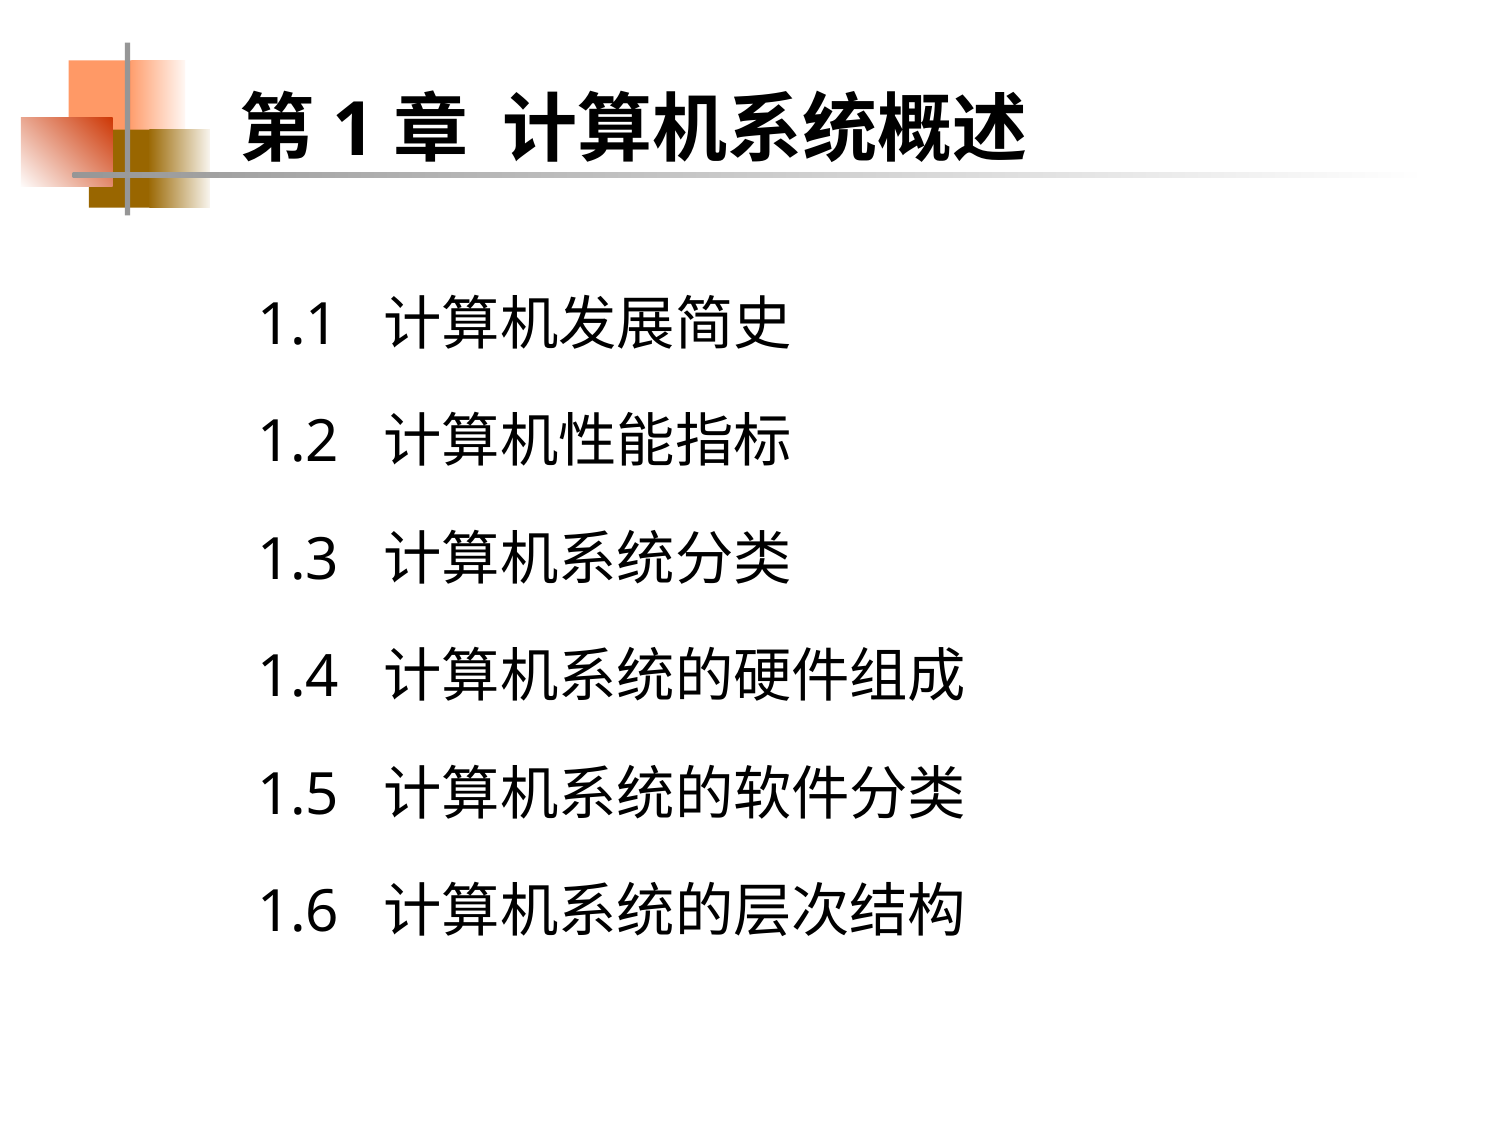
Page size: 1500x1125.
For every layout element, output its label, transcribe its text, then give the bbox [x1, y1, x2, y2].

list 1.1 计算机发展简史 1.2 计算机性能指标 1.3 计算机系统分类 1.4 计算机系统的硬件组成 1.5 计算机系统的软件分类 1.6 计算机系统的层次结构 [242, 243, 1199, 975]
title 第1章 计算机系统概述 [224, 42, 1400, 164]
